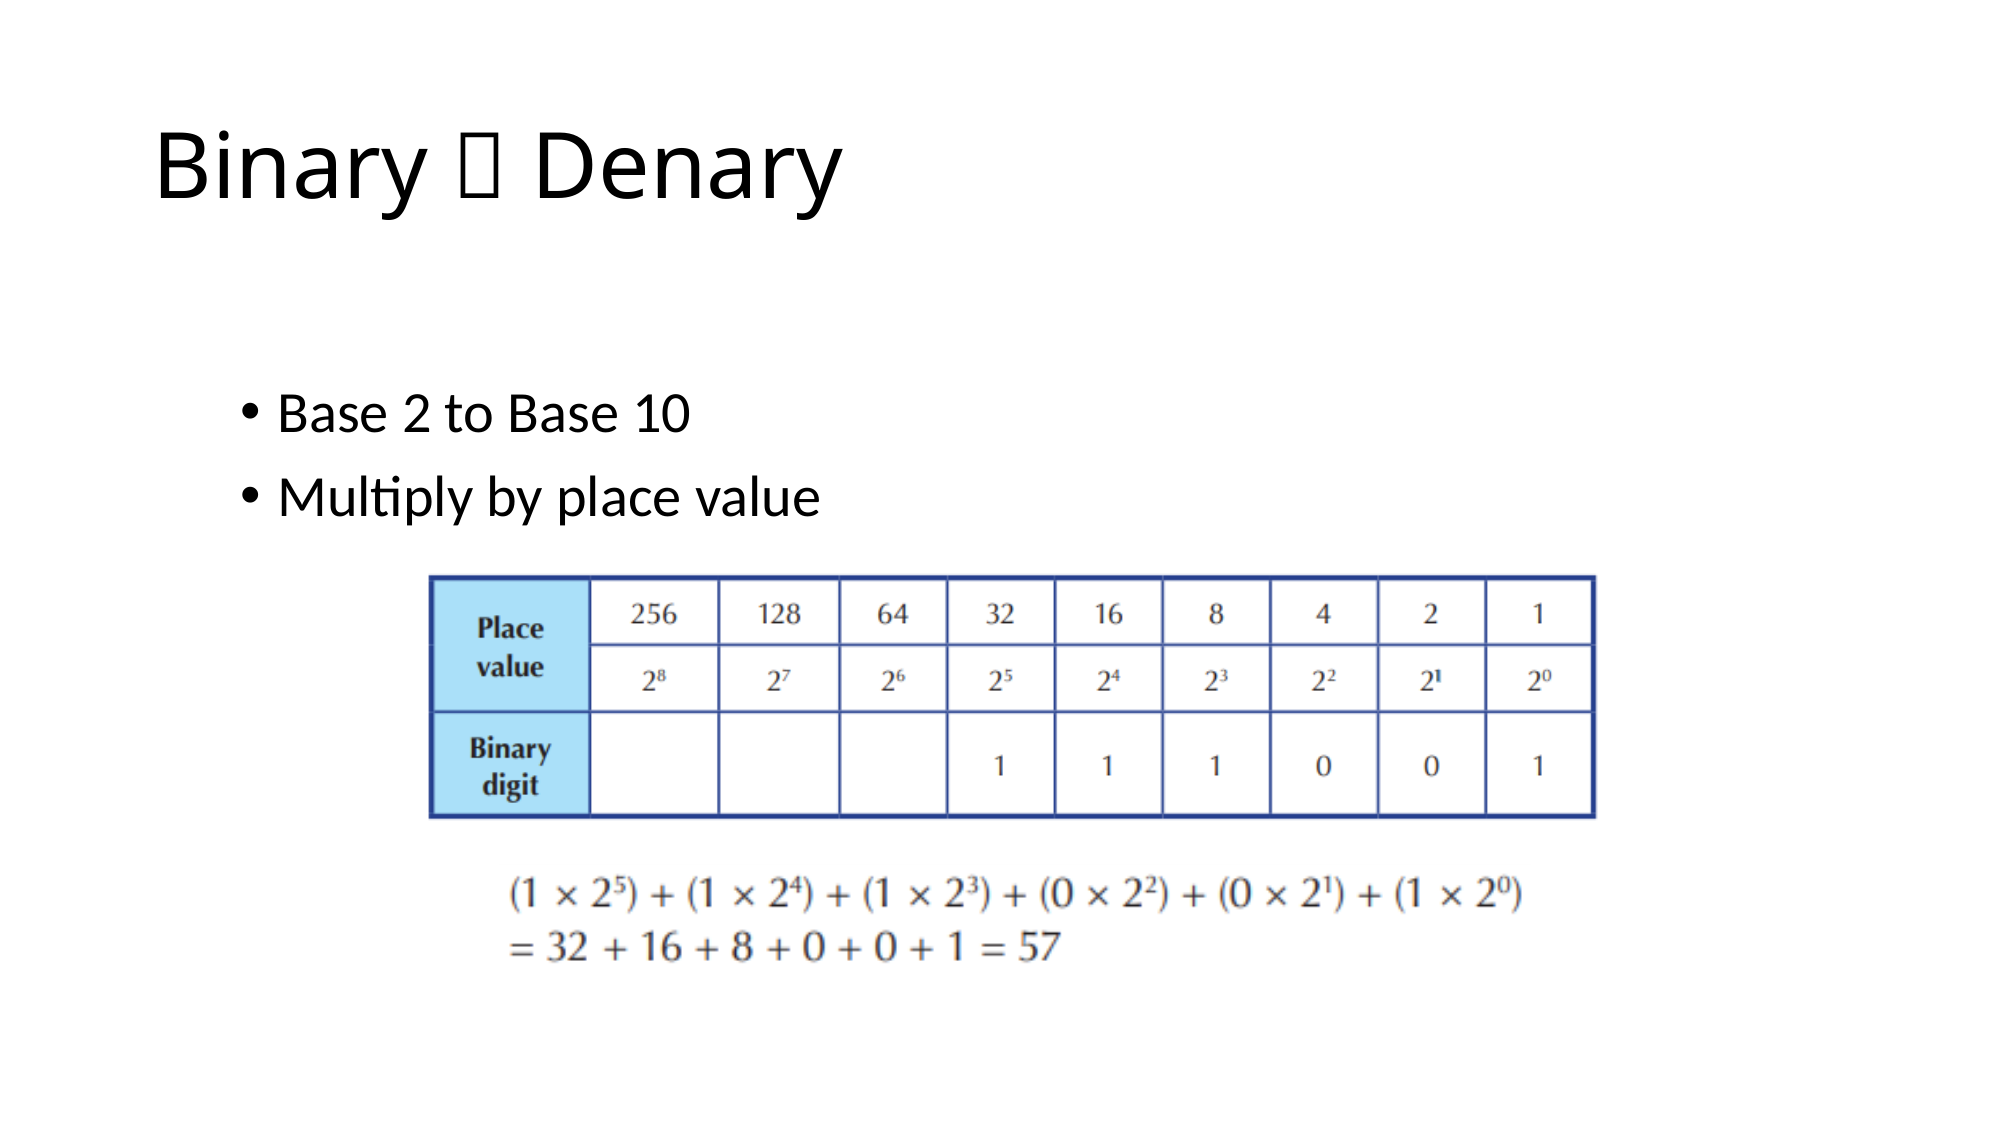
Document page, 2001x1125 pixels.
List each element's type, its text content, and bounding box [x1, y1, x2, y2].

title Binary  Denary [137, 59, 1863, 278]
list Base 2 to Base 10 Multiply by place value [225, 375, 1800, 567]
picture [420, 566, 1604, 827]
picture [499, 863, 1531, 975]
